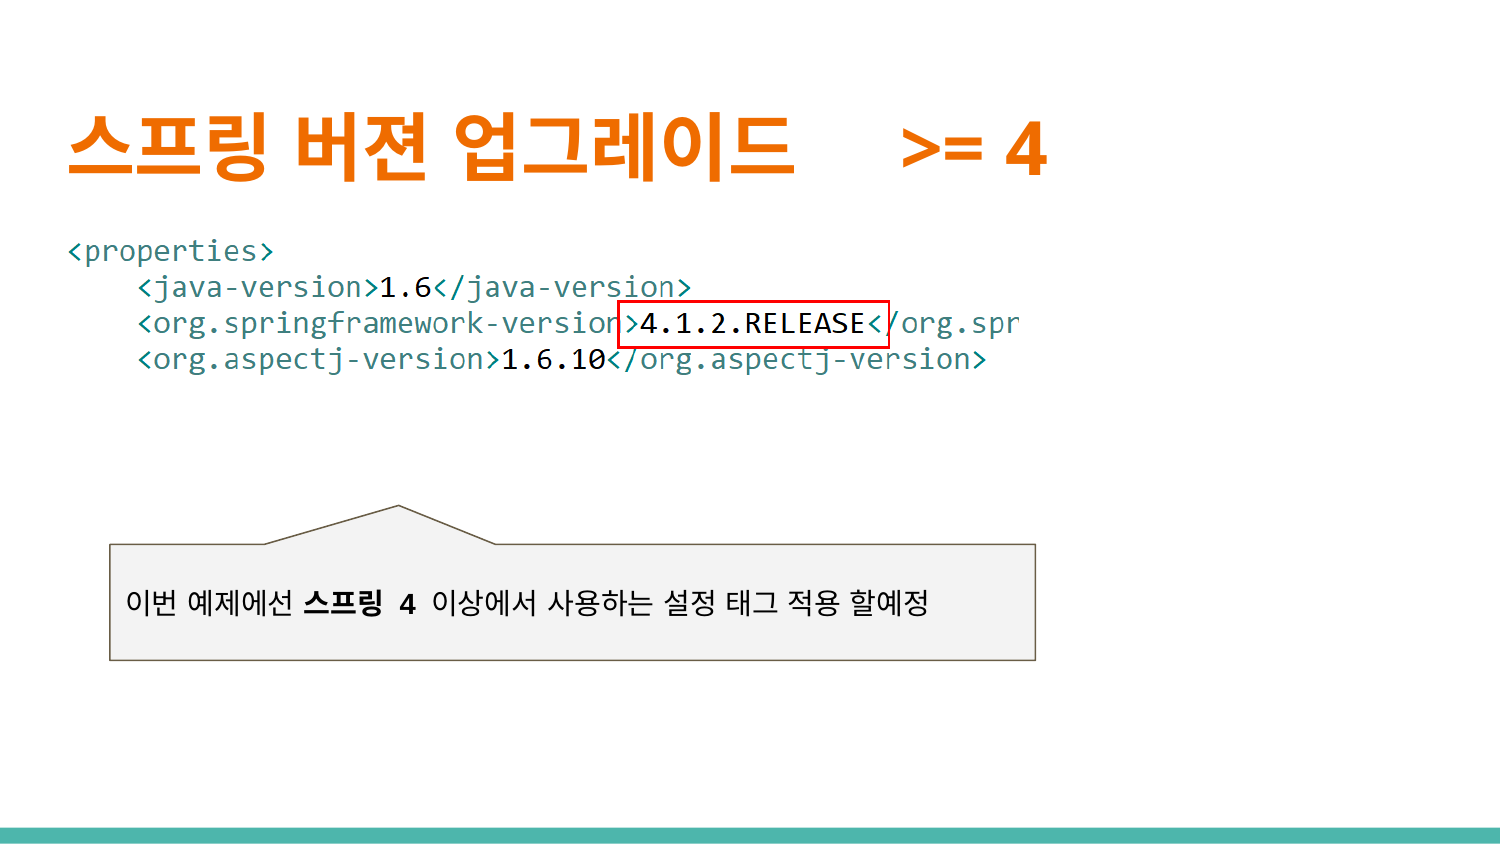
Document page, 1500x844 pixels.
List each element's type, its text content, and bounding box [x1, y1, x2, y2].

text_box 스프링 버젼 업그레이드 >= 4 [51, 85, 1449, 202]
picture [67, 232, 1020, 377]
text_box 이번 예제에선 스프링 4 이상에서 사용하는 설정 태그 적용 할예정 [109, 505, 1036, 661]
